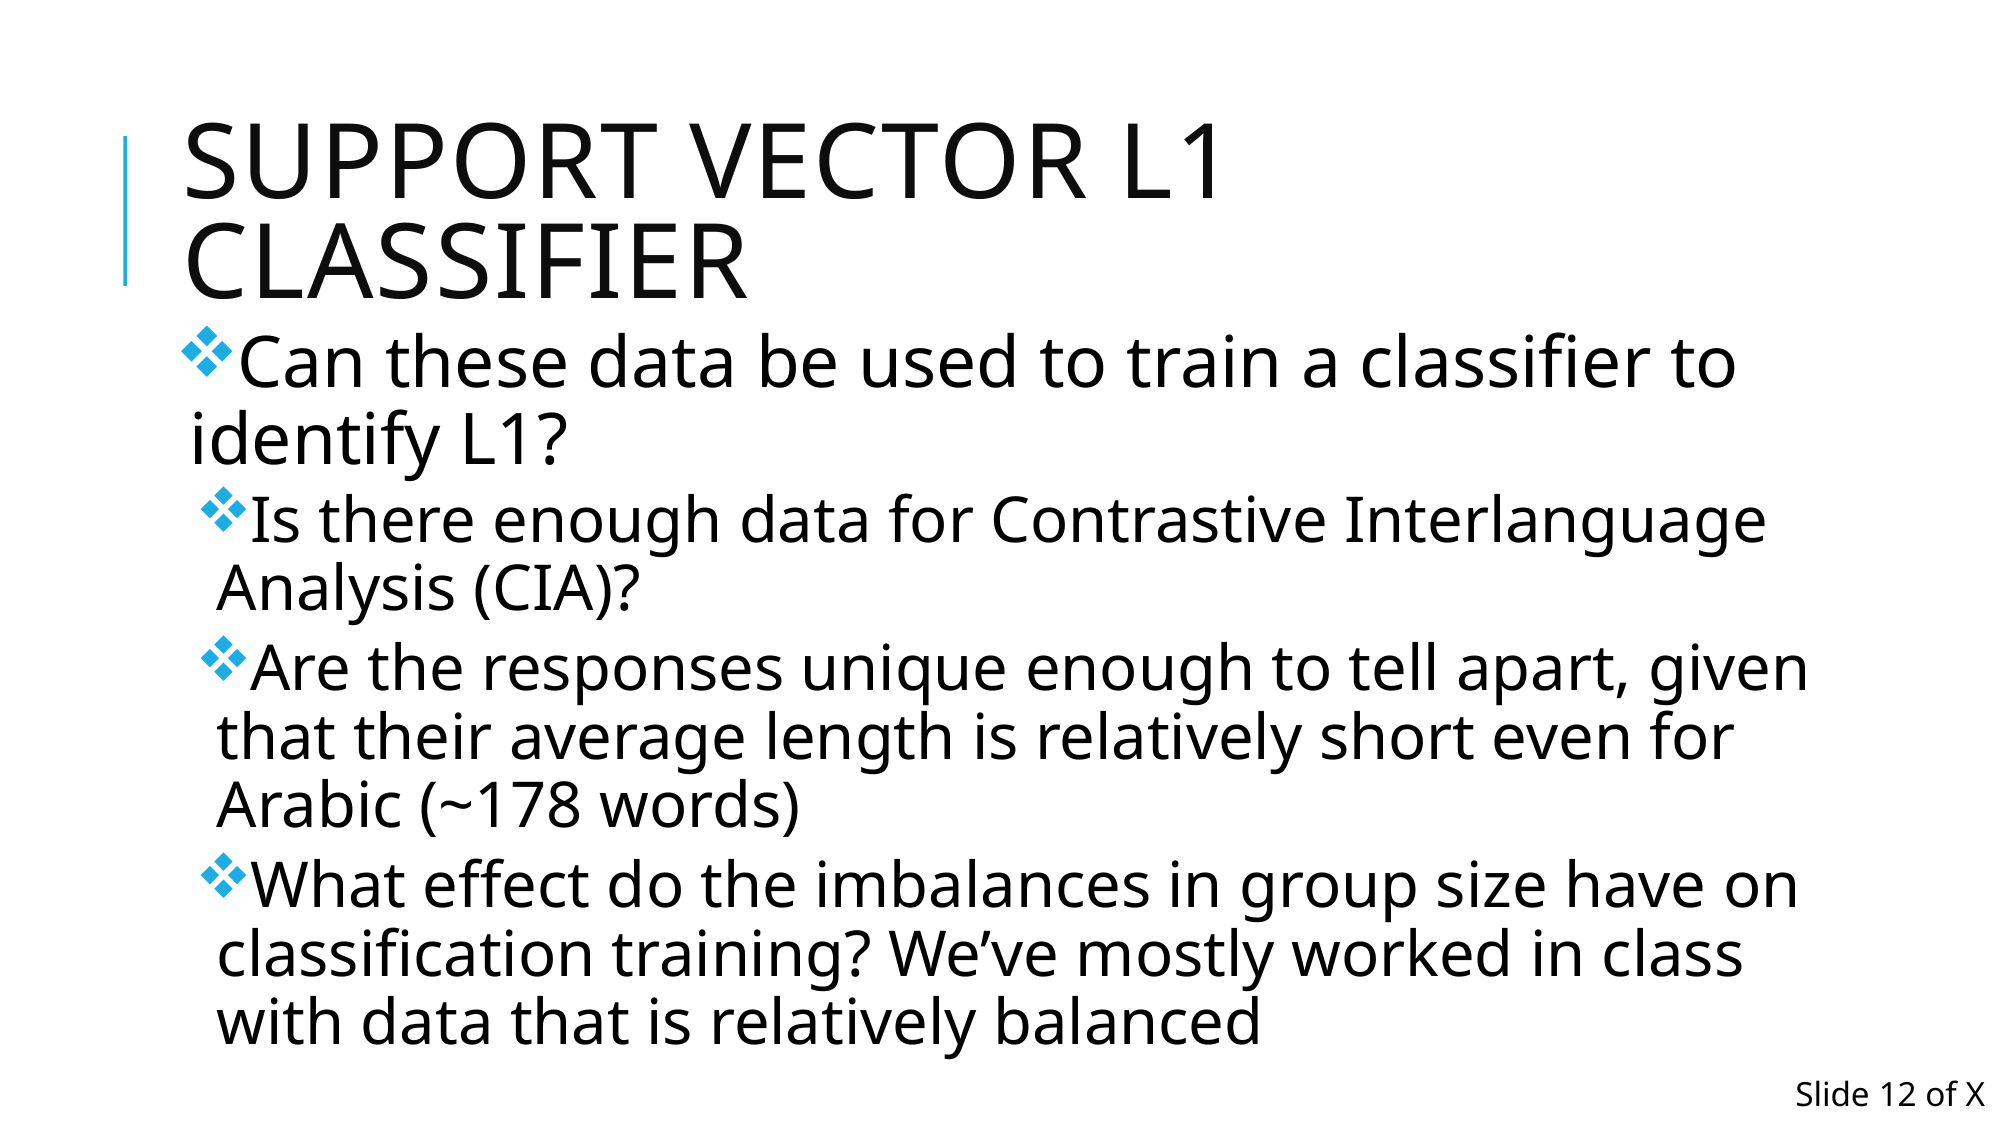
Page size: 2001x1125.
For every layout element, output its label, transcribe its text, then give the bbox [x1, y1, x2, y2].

list Can these data be used to train a classifier to identify L1? Is there enough data for Contrastive Interlanguage Analysis (CIA)? Are the responses unique enough to tell apart, given that their average length is relatively short even for Arabic (~178 words) What effect do the imbalances in group size have on classification training? We’ve mostly worked in class with data that is relatively balanced [168, 318, 1852, 1070]
title Support vector l1 classifier [168, 96, 1763, 318]
